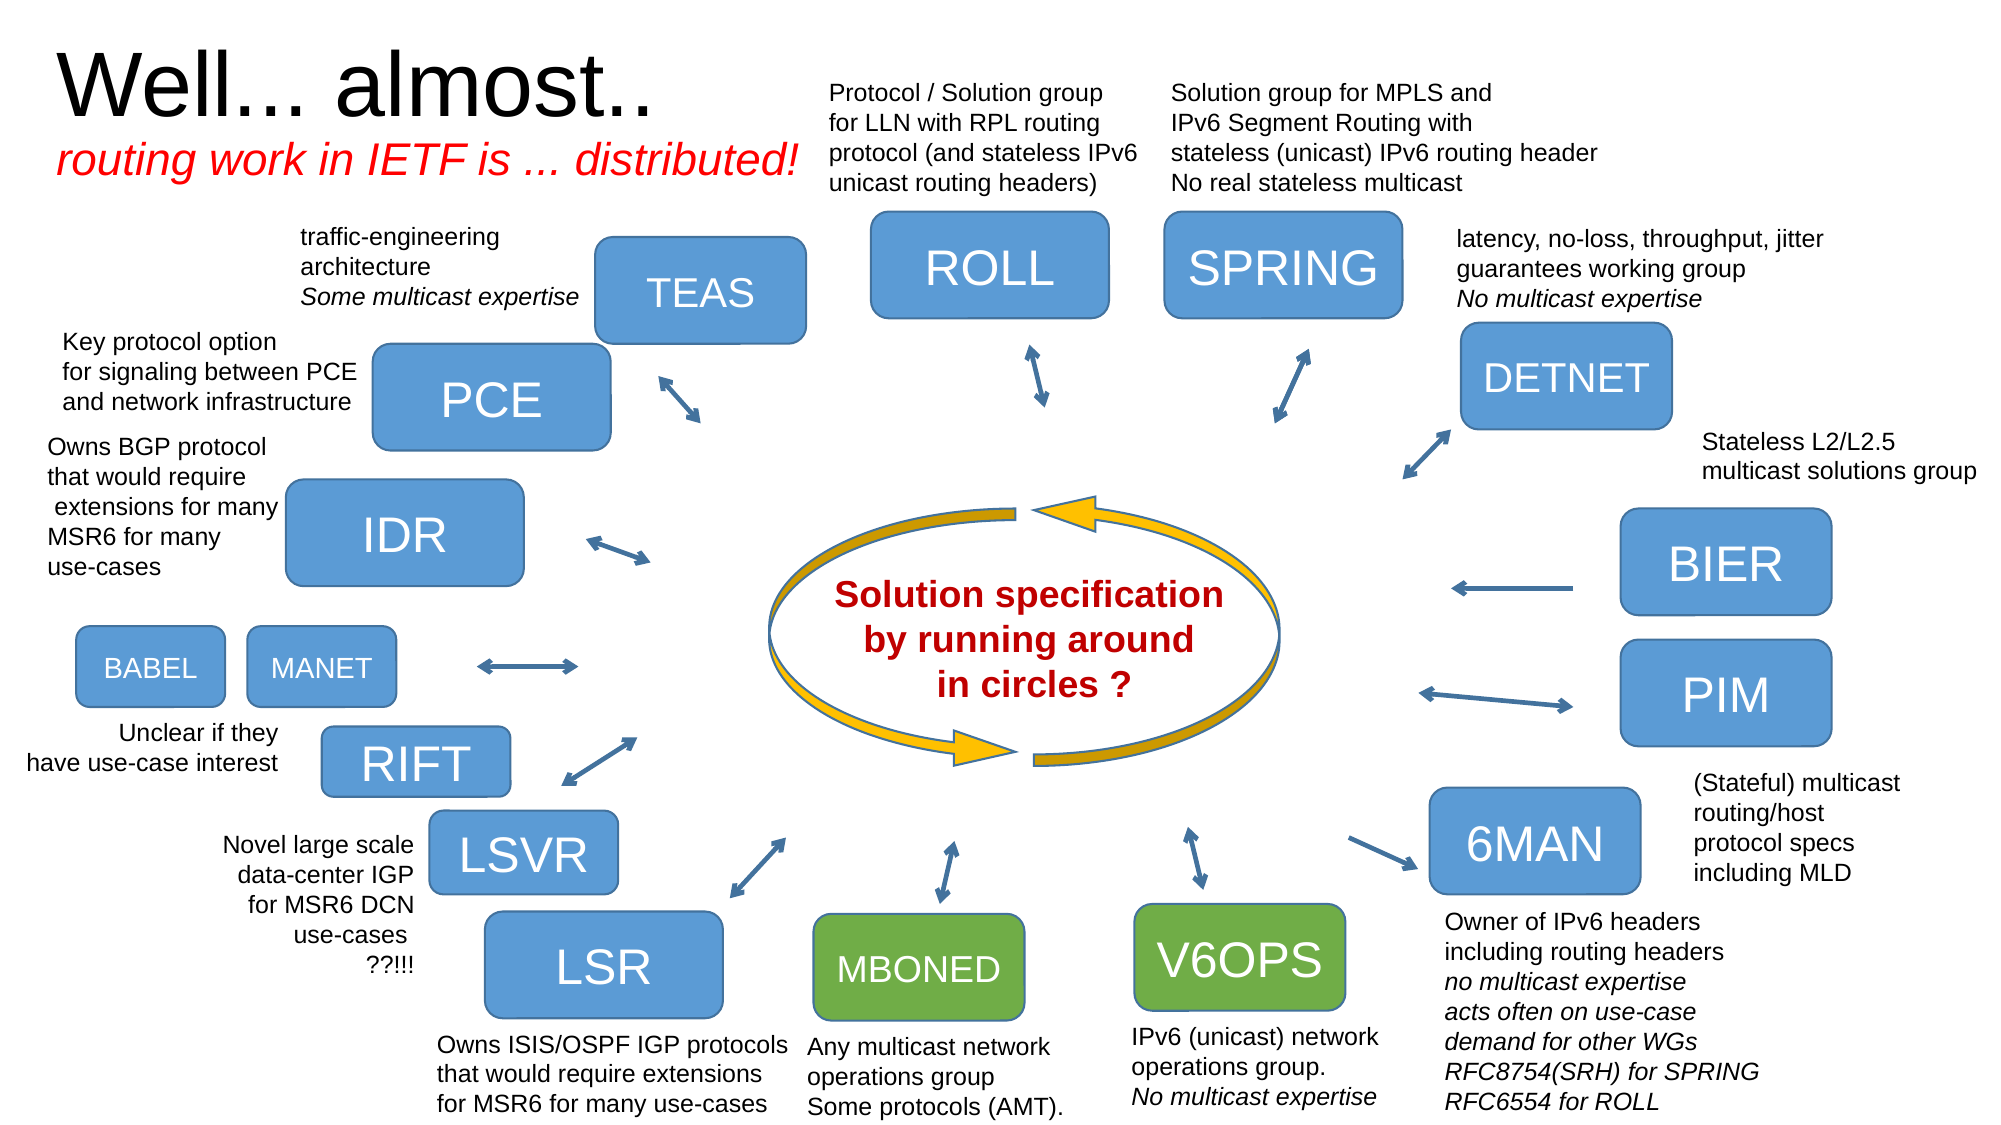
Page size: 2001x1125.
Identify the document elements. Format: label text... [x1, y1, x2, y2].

text_box Owns BGP protocol that would require extensions for many MSR6 for many use-cases [32, 423, 294, 589]
text_box traffic-engineering architecture Some multicast expertise [285, 213, 596, 319]
title Well... almost.. routing work in IETF is ... distributed! [41, 28, 1798, 195]
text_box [795, 913, 1083, 1125]
text_box PCE [371, 342, 612, 452]
text_box MANET [246, 625, 398, 709]
text_box [1030, 495, 1281, 711]
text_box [561, 737, 638, 786]
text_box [1348, 837, 1419, 869]
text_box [585, 539, 651, 563]
text_box [768, 507, 1017, 712]
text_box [729, 837, 786, 899]
text_box [821, 713, 1020, 768]
text_box latency, no-loss, throughput, jitter guarantees working group No multicast expertise [1441, 214, 1840, 320]
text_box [1402, 429, 1451, 480]
text_box Stateless L2/L2.5 multicast solutions group [1686, 417, 1993, 493]
text_box Solution group for MPLS and IPv6 Segment Routing with stateless (unicast) IPv6 routing header No real stateless multicast [1155, 68, 1615, 204]
text_box [1032, 713, 1237, 767]
text_box Key protocol option for signaling between PCE and network infrastructure [47, 318, 374, 424]
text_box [1116, 903, 1394, 1118]
text_box TEAS [594, 235, 808, 345]
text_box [1418, 692, 1574, 707]
text_box 6MAN [1428, 786, 1642, 896]
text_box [422, 911, 804, 1125]
text_box Owner of IPv6 headers including routing headers no multicast expertise acts often on use-case demand for other WGs RFC8754(SRH) for SPRING RFC6554 for ROLL [1429, 898, 1776, 1123]
text_box DETNET [1459, 321, 1674, 431]
text_box Unclear if they have use-case interest [11, 708, 294, 784]
text_box Novel large scale data-center IGP for MSR6 DCN use-cases ??!!! [207, 821, 430, 987]
text_box Protocol / Solution group for LLN with RPL routing protocol (and stateless IPv6 unicast routing headers) [813, 68, 1154, 204]
text_box SPRING [1163, 210, 1404, 320]
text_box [1029, 344, 1045, 408]
text_box LSVR [428, 809, 620, 896]
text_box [658, 376, 701, 424]
text_box PIM [1619, 638, 1833, 748]
text_box BIER [1619, 507, 1833, 617]
text_box RIFT [320, 725, 512, 798]
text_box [1187, 826, 1204, 890]
text_box ROLL [869, 210, 1111, 320]
text_box (Stateful) multicast routing/host protocol specs including MLD [1678, 759, 1917, 895]
text_box BABEL [75, 625, 227, 708]
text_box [939, 840, 955, 904]
text_box IDR [294, 478, 525, 588]
text_box Solution specification by running around in circles ? [819, 562, 1240, 713]
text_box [1274, 348, 1309, 424]
